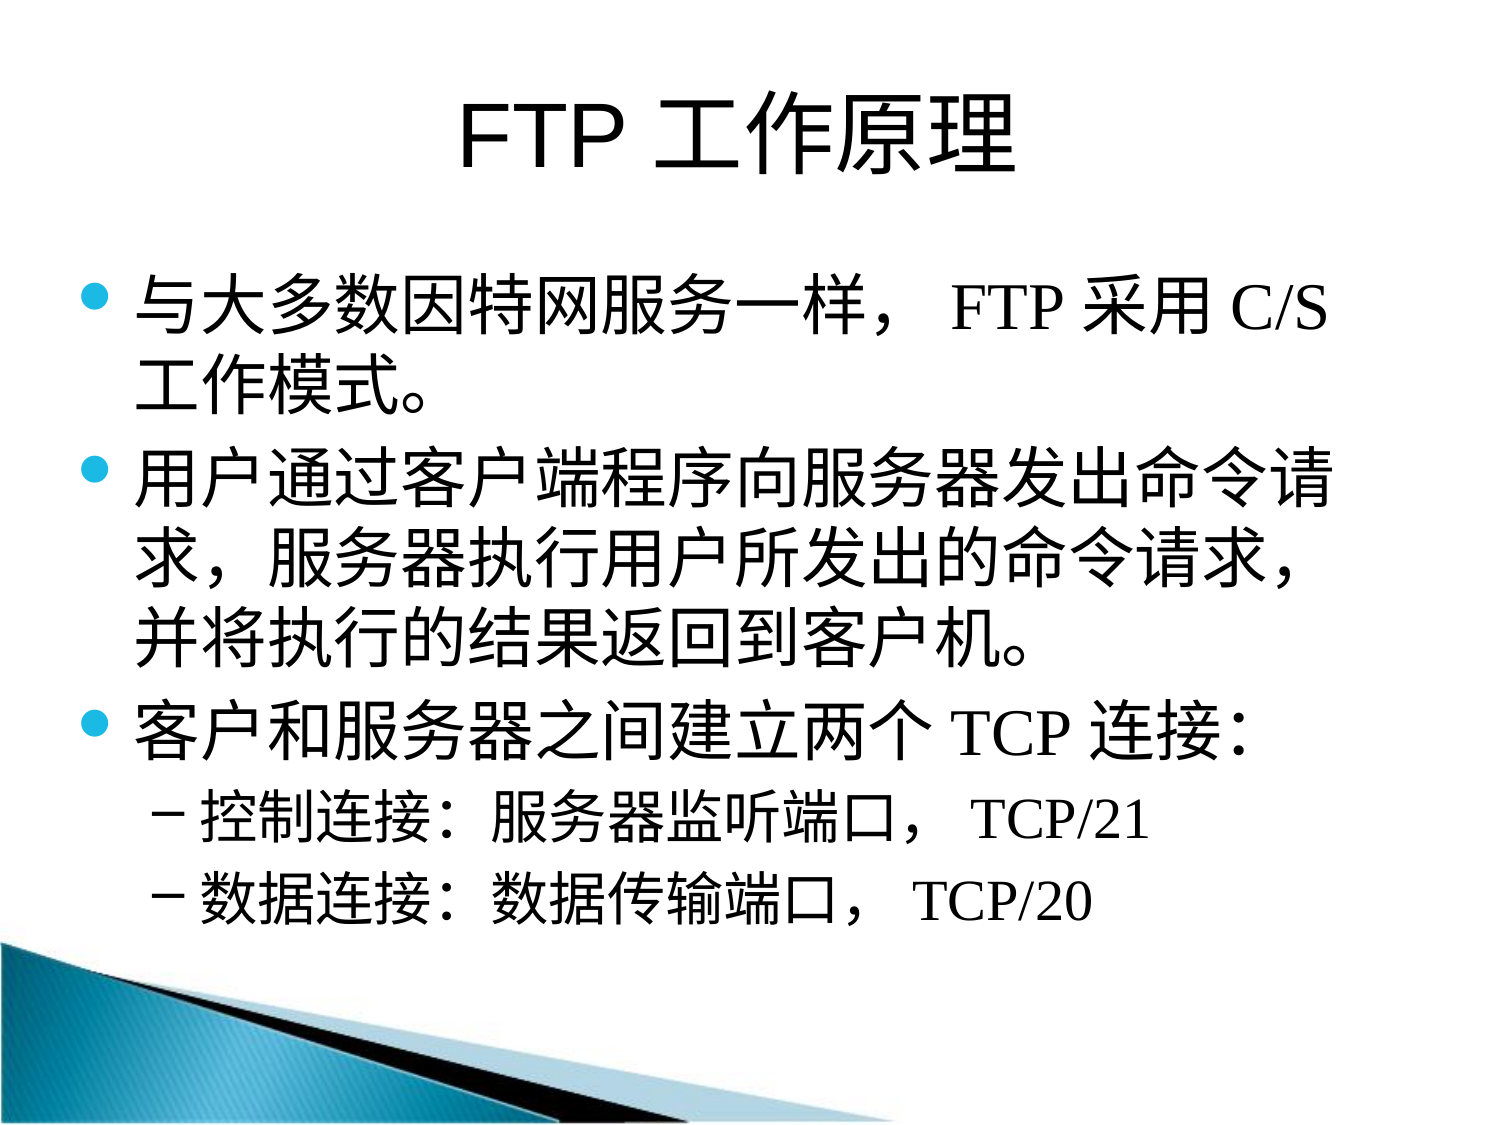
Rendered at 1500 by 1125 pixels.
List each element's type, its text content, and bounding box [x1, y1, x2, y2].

picture [0, 823, 914, 1125]
list 与大多数因特网服务一样，FTP采用C/S工作模式。 用户通过客户端程序向服务器发出命令请求，服务器执行用户所发出的命令请求，并将执行的结果返回到客户机。 客户和服务器之间建立两个TCP连接： 控制连接：服务器监听端口，TCP/21 数据连接：数据传输端口，TCP/20 [62, 254, 1413, 998]
title FTP工作原理 [62, 37, 1413, 226]
